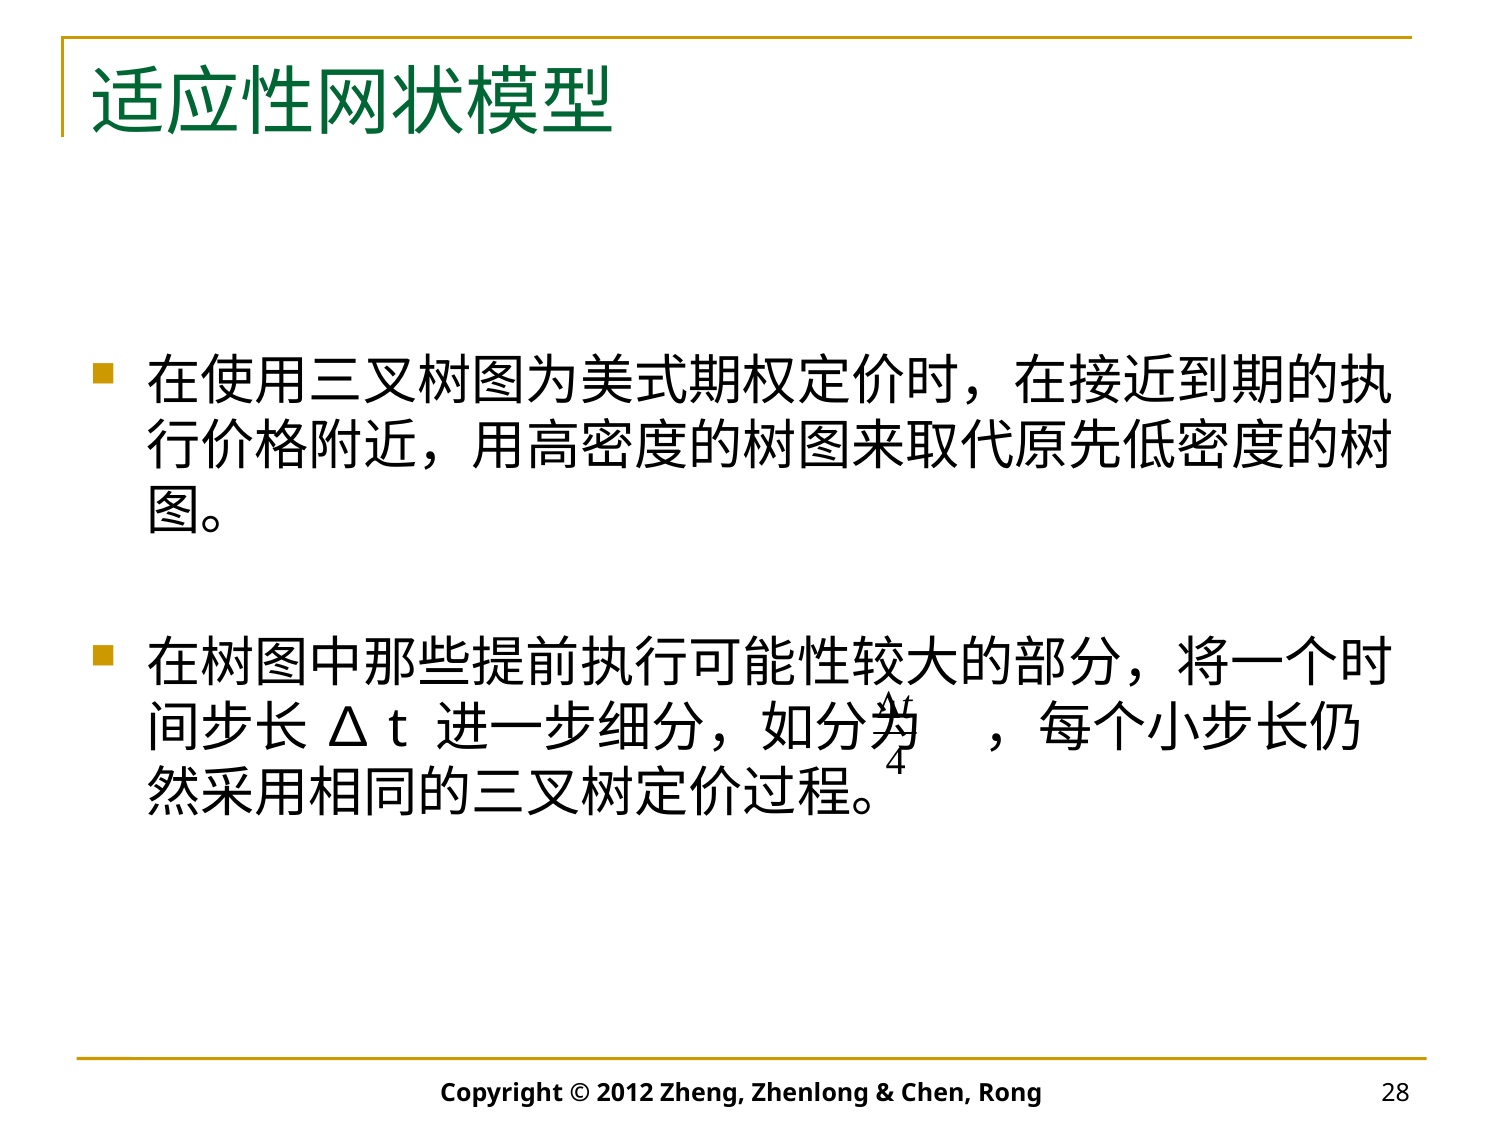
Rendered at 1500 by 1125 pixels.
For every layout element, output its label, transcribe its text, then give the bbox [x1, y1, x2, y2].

title 适应性网状模型 [74, 45, 1426, 233]
slide_number 28 [1074, 1042, 1426, 1118]
list 在使用三叉树图为美式期权定价时，在接近到期的执行价格附近，用高密度的树图来取代原先低密度的树图。 在树图中那些提前执行可能性较大的部分，将一个时间步长 ∆t 进一步细分，如分为 ，每个小步长仍然采用相同的三叉树定价过程。 [74, 262, 1426, 1006]
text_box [866, 679, 925, 784]
footer Copyright © 2012 Zheng, Zhenlong & Chen, Rong [296, 1042, 1074, 1118]
